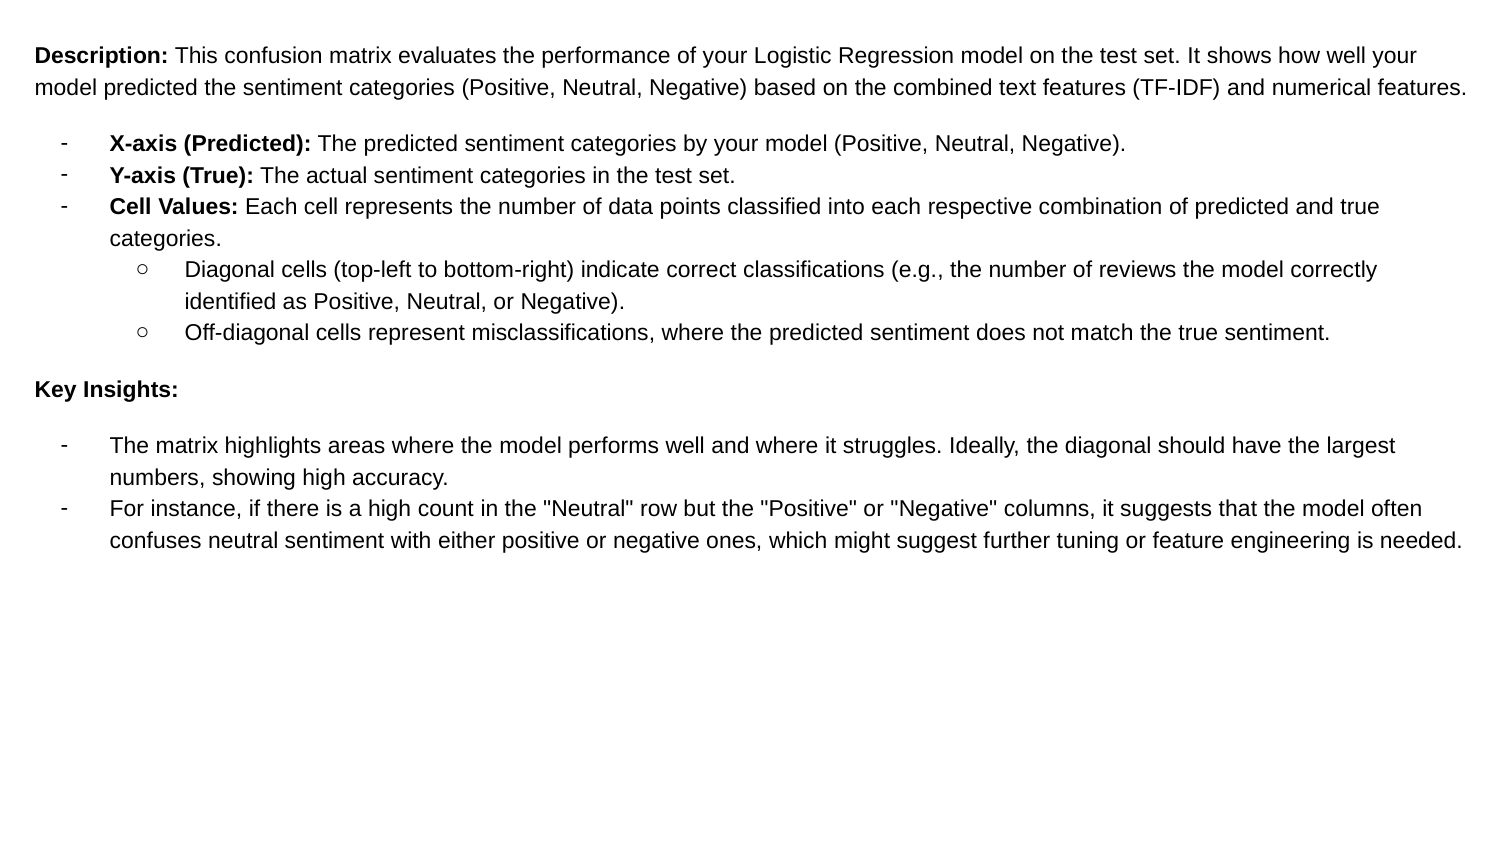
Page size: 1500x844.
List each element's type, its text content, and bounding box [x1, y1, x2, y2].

text_box Description: This confusion matrix evaluates the performance of your Logistic Regression model on the test set. It shows how well your model predicted the sentiment categories (Positive, Neutral, Negative) based on the combined text features (TF-IDF) and numerical features. X-axis (Predicted): The predicted sentiment categories by your model (Positive, Neutral, Negative). Y-axis (True): The actual sentiment categories in the test set. Cell Values: Each cell represents the number of data points classified into each respective combination of predicted and true categories. Diagonal cells (top-left to bottom-right) indicate correct classifications (e.g., the number of reviews the model correctly identified as Positive, Neutral, or Negative). Off-diagonal cells represent misclassifications, where the predicted sentiment does not match the true sentiment. Key Insights: The matrix highlights areas where the model performs well and where it struggles. Ideally, the diagonal should have the largest numbers, showing high accuracy. For instance, if there is a high count in the "Neutral" row but the "Positive" or "Negative" columns, it suggests that the model often confuses neutral sentiment with either positive or negative ones, which might suggest further tuning or feature engineering is needed. [19, 21, 1490, 653]
